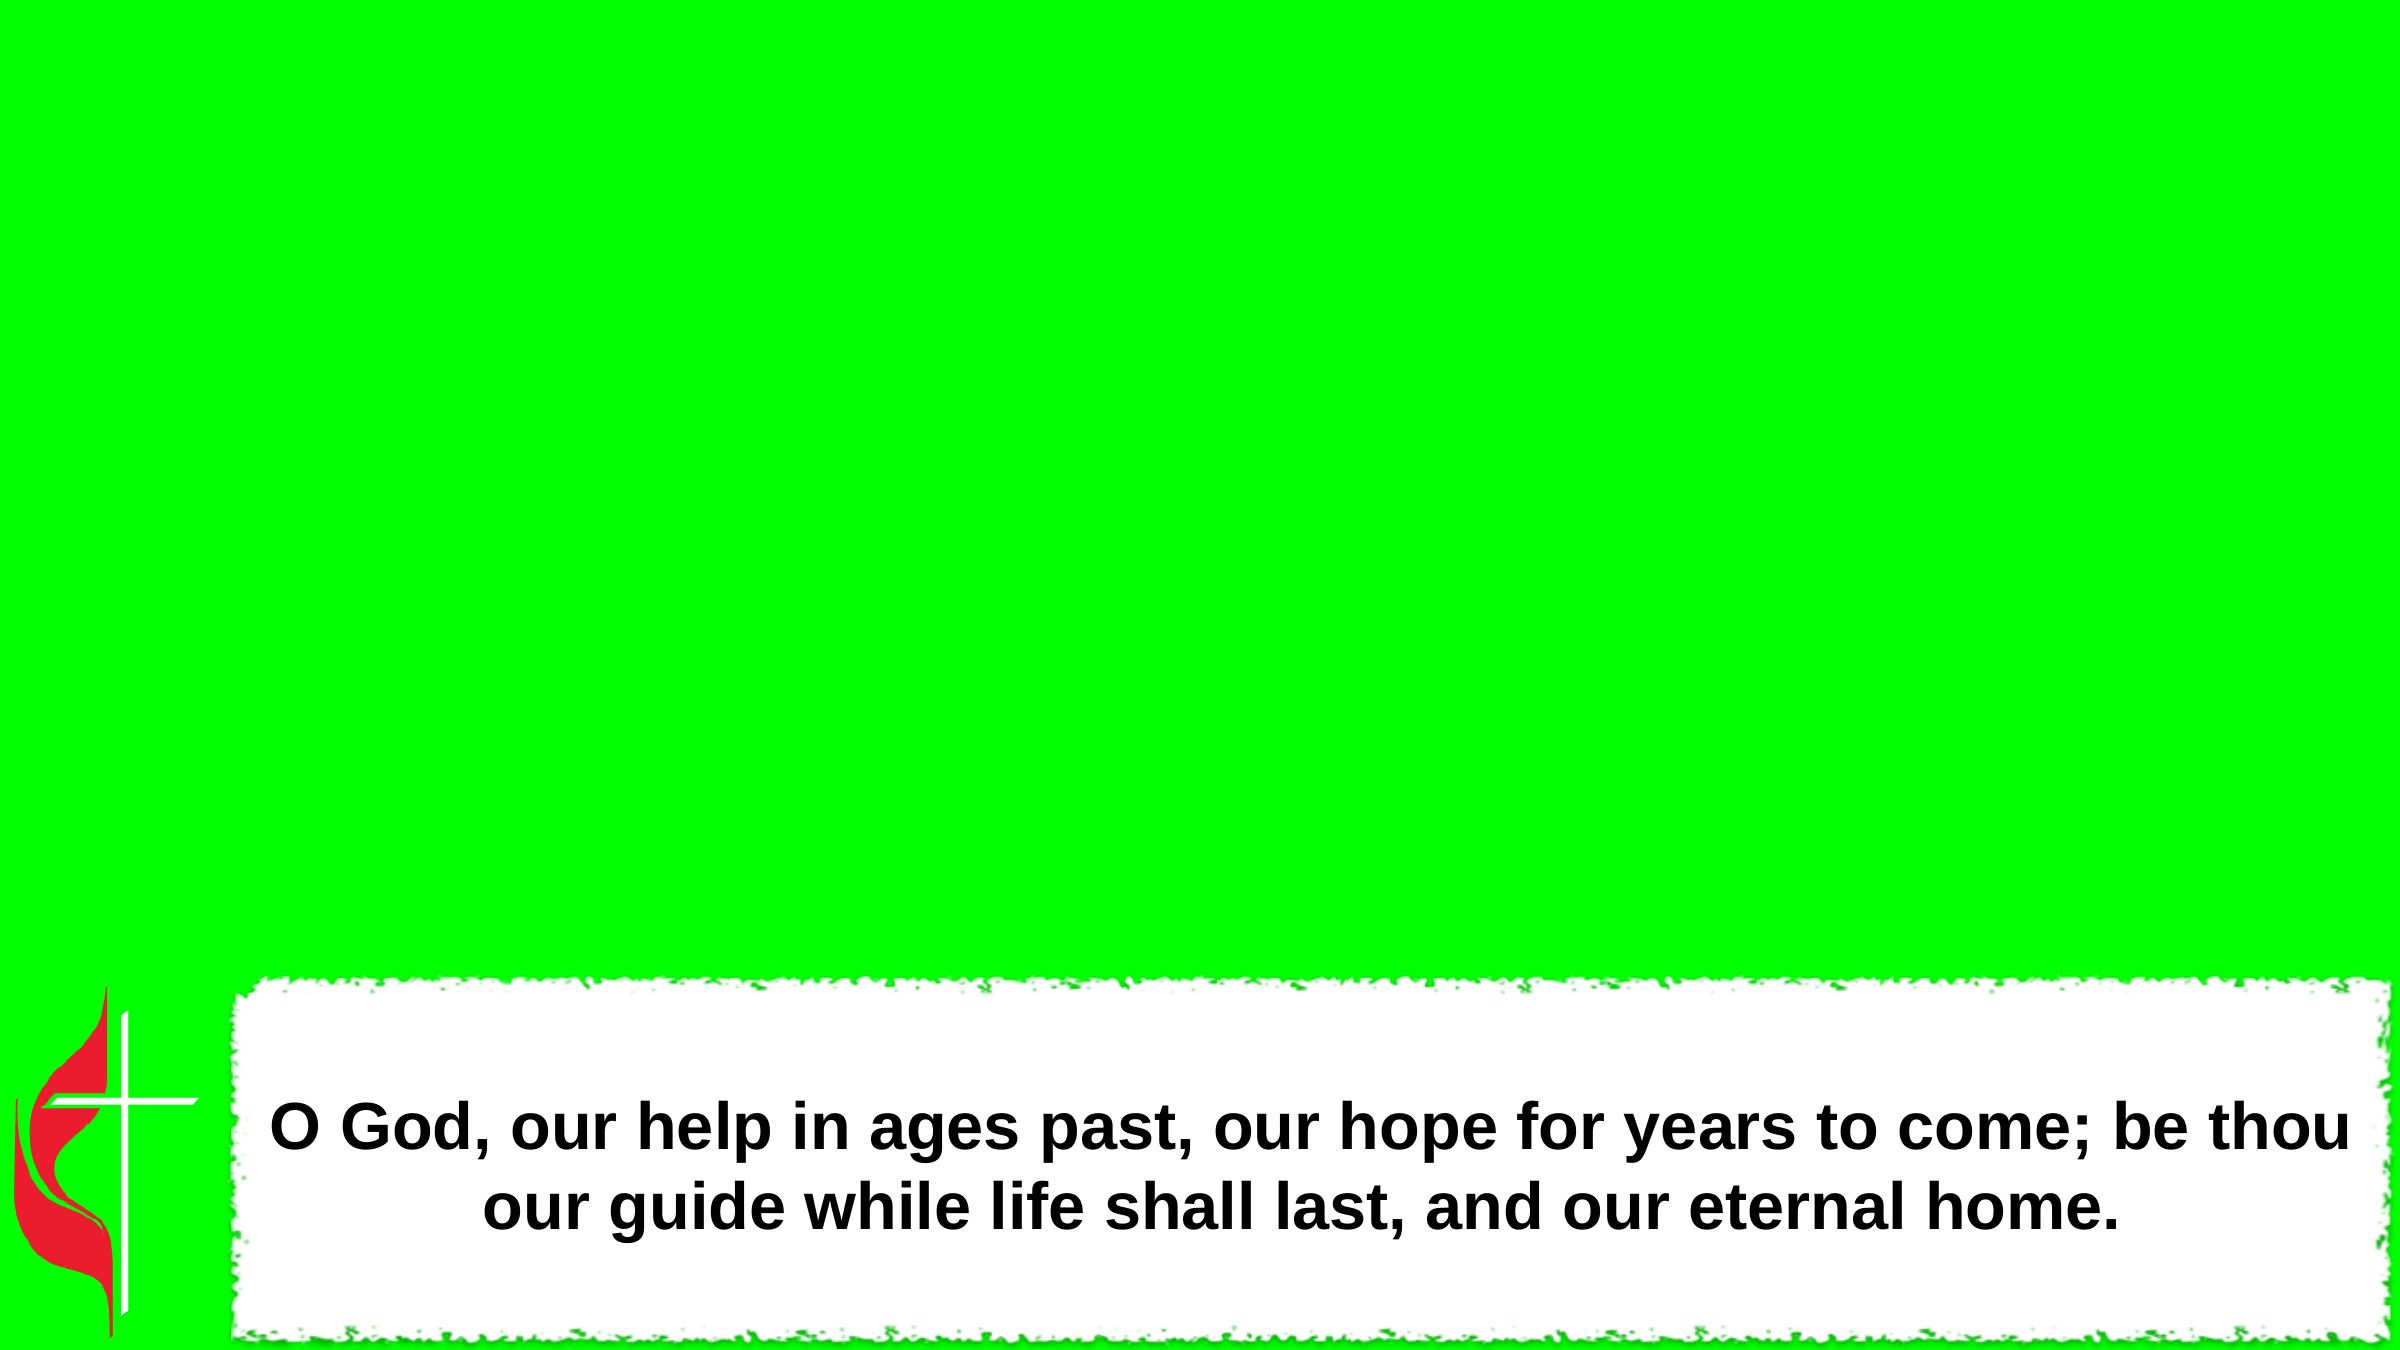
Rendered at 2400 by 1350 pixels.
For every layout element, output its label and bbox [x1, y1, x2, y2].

picture [0, 974, 2400, 1350]
